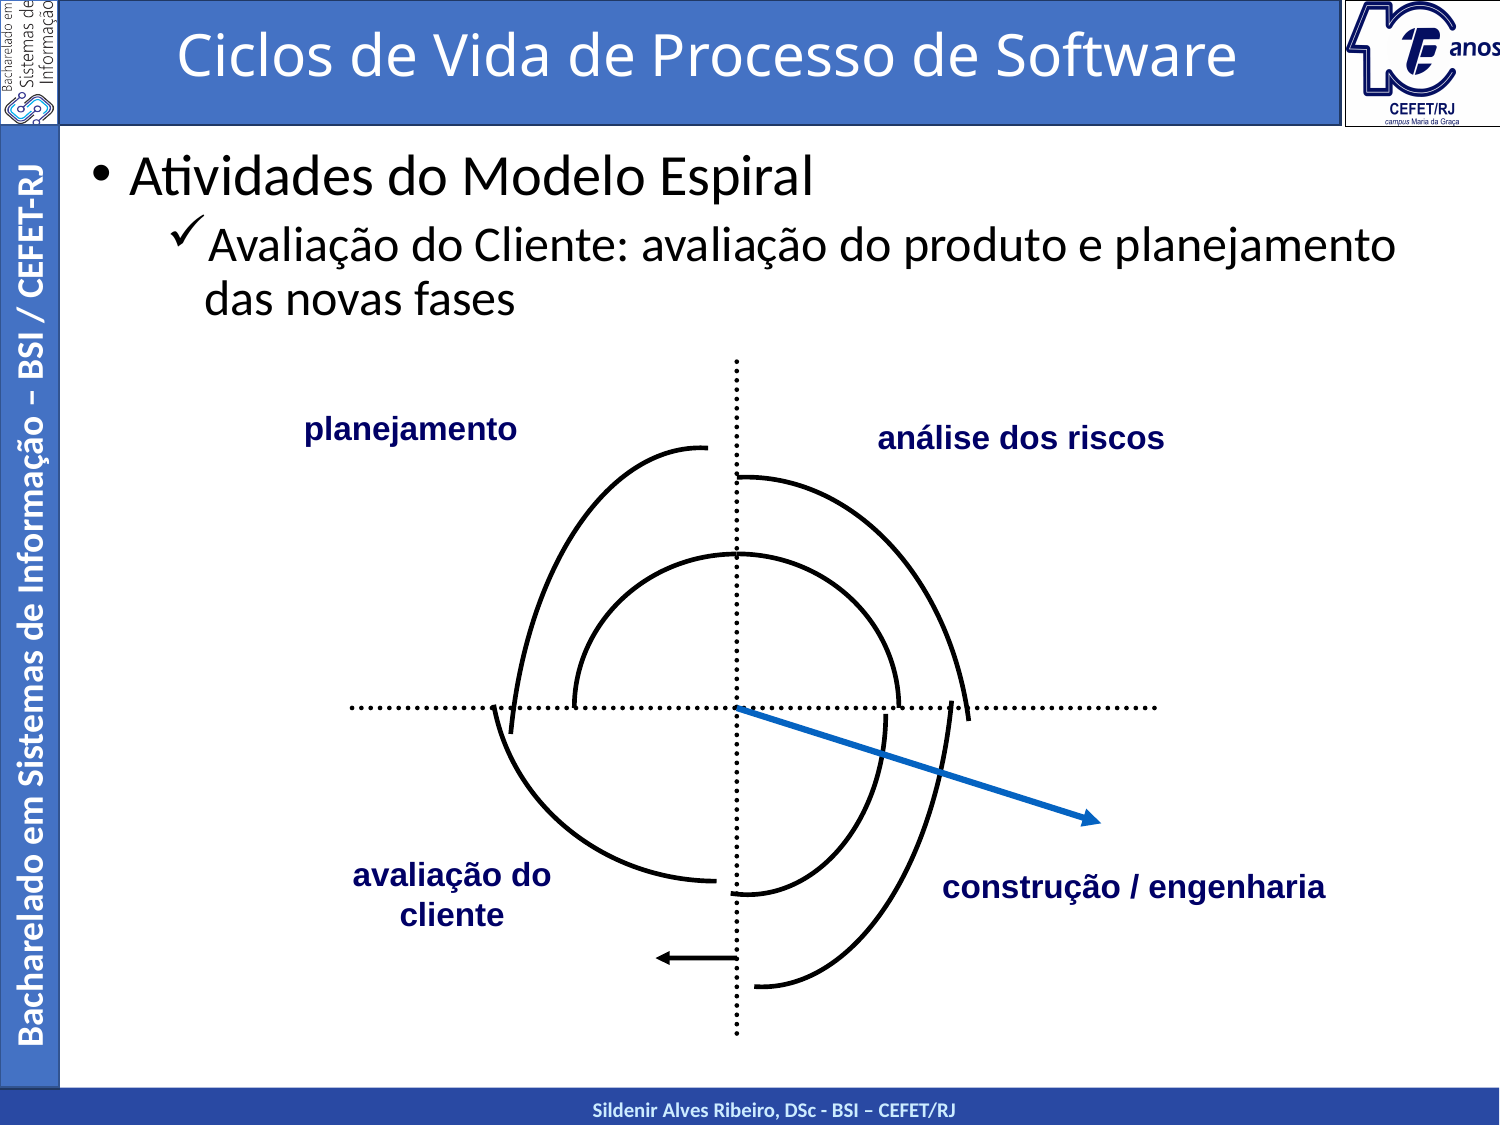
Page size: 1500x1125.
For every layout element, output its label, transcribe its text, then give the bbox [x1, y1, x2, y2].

picture [2, 1, 57, 124]
list Atividades do Modelo Espiral Avaliação do Cliente: avaliação do produto e planejamento das novas fases [76, 137, 1483, 338]
text_box Ciclos de Vida de Processo de Software [62, 19, 1353, 114]
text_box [289, 361, 1353, 1035]
picture [1346, 1, 1500, 126]
